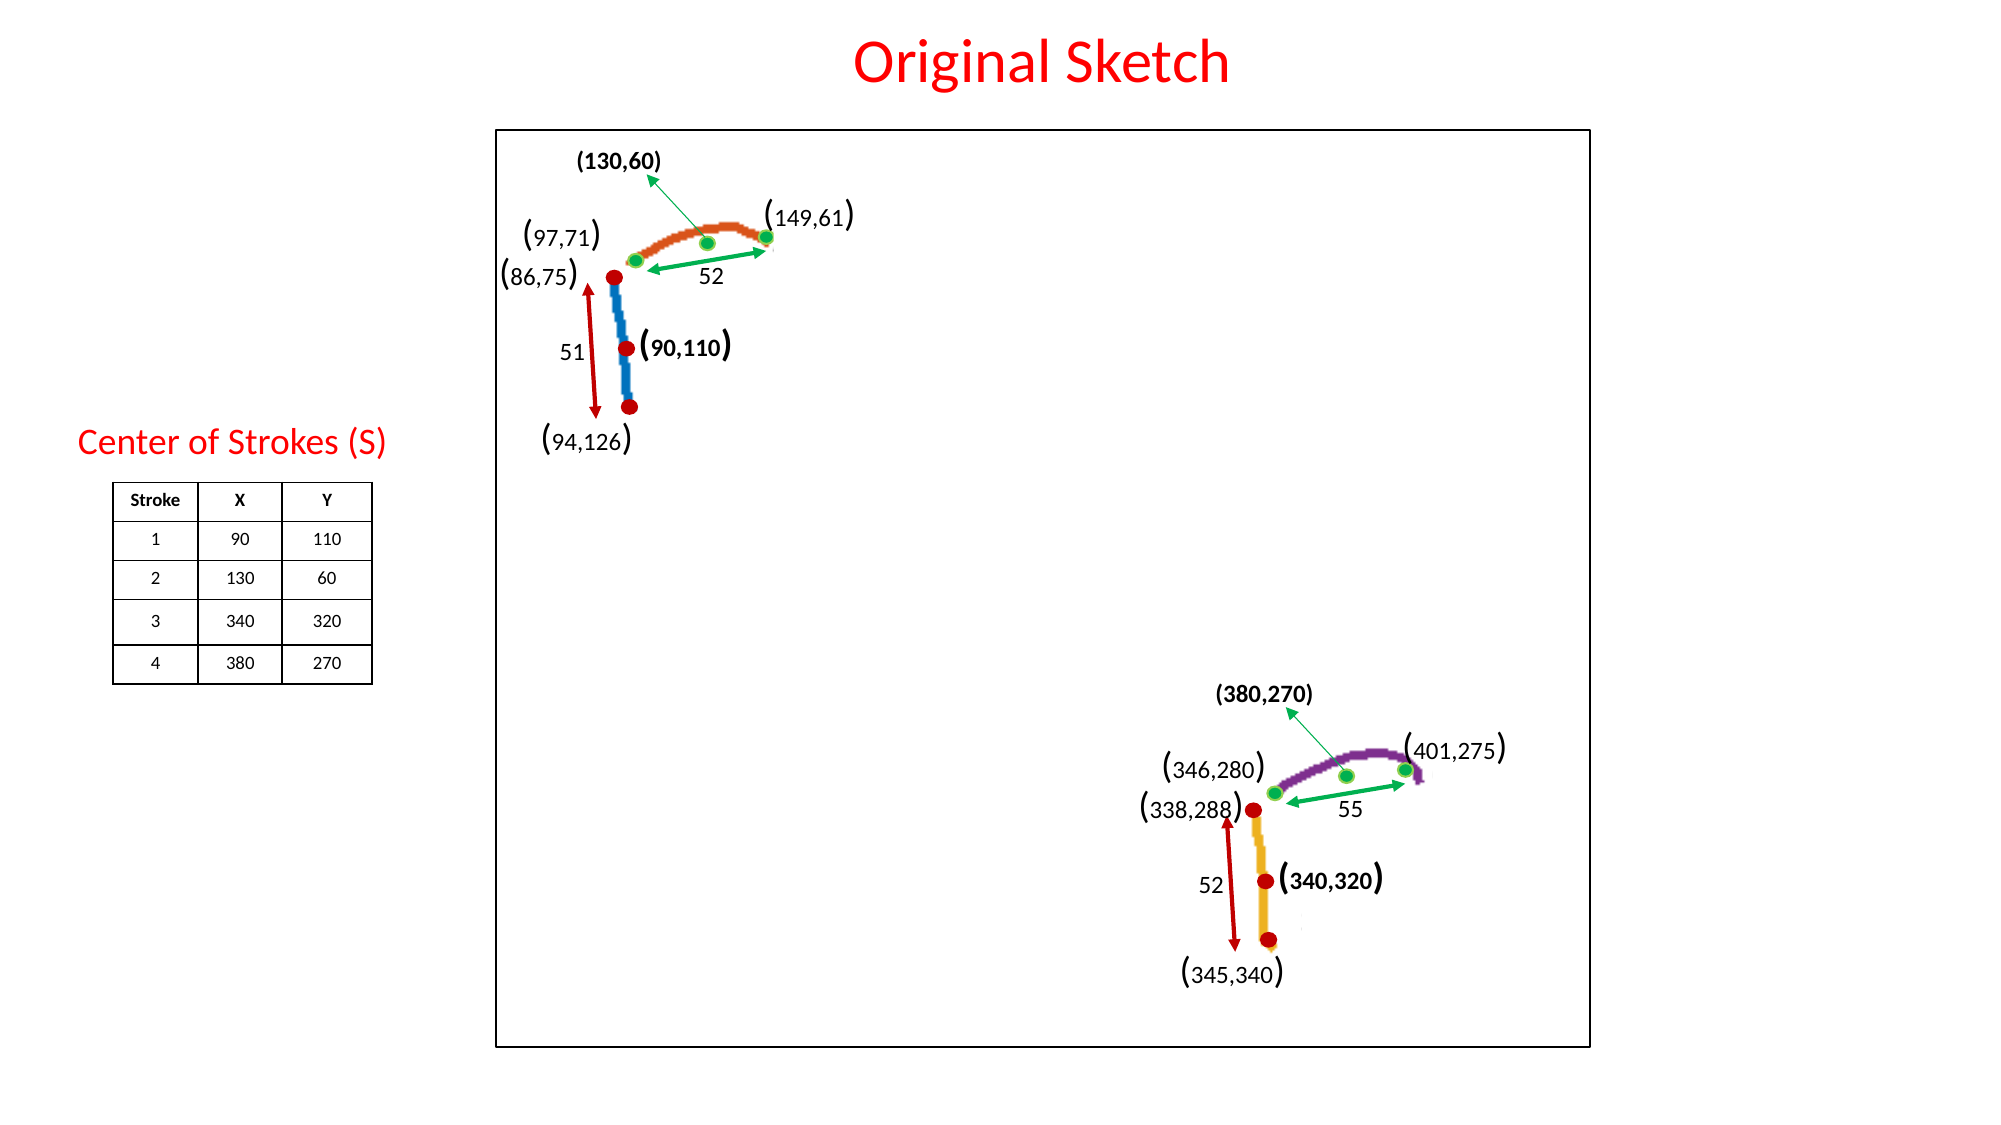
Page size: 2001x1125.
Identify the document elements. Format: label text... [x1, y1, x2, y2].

table_cell 3 [114, 600, 197, 644]
table_cell 60 [283, 561, 371, 599]
table_cell 270 [283, 646, 371, 683]
table_cell 130 [199, 561, 281, 599]
table_cell 90 [199, 522, 281, 560]
table_header Stroke [114, 483, 197, 521]
table_cell 340 [199, 600, 281, 644]
text_box Original Sketch [838, 13, 1248, 103]
table_header Y [283, 483, 371, 521]
table_cell 320 [283, 600, 371, 644]
table_cell 2 [114, 561, 197, 599]
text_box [484, 131, 1590, 1046]
table_cell 380 [199, 646, 281, 683]
table_cell 1 [114, 522, 197, 560]
table_cell 110 [283, 522, 371, 560]
table_cell 4 [114, 646, 197, 683]
table_header X [199, 483, 281, 521]
text_box Center of Strokes (S) [58, 409, 408, 470]
